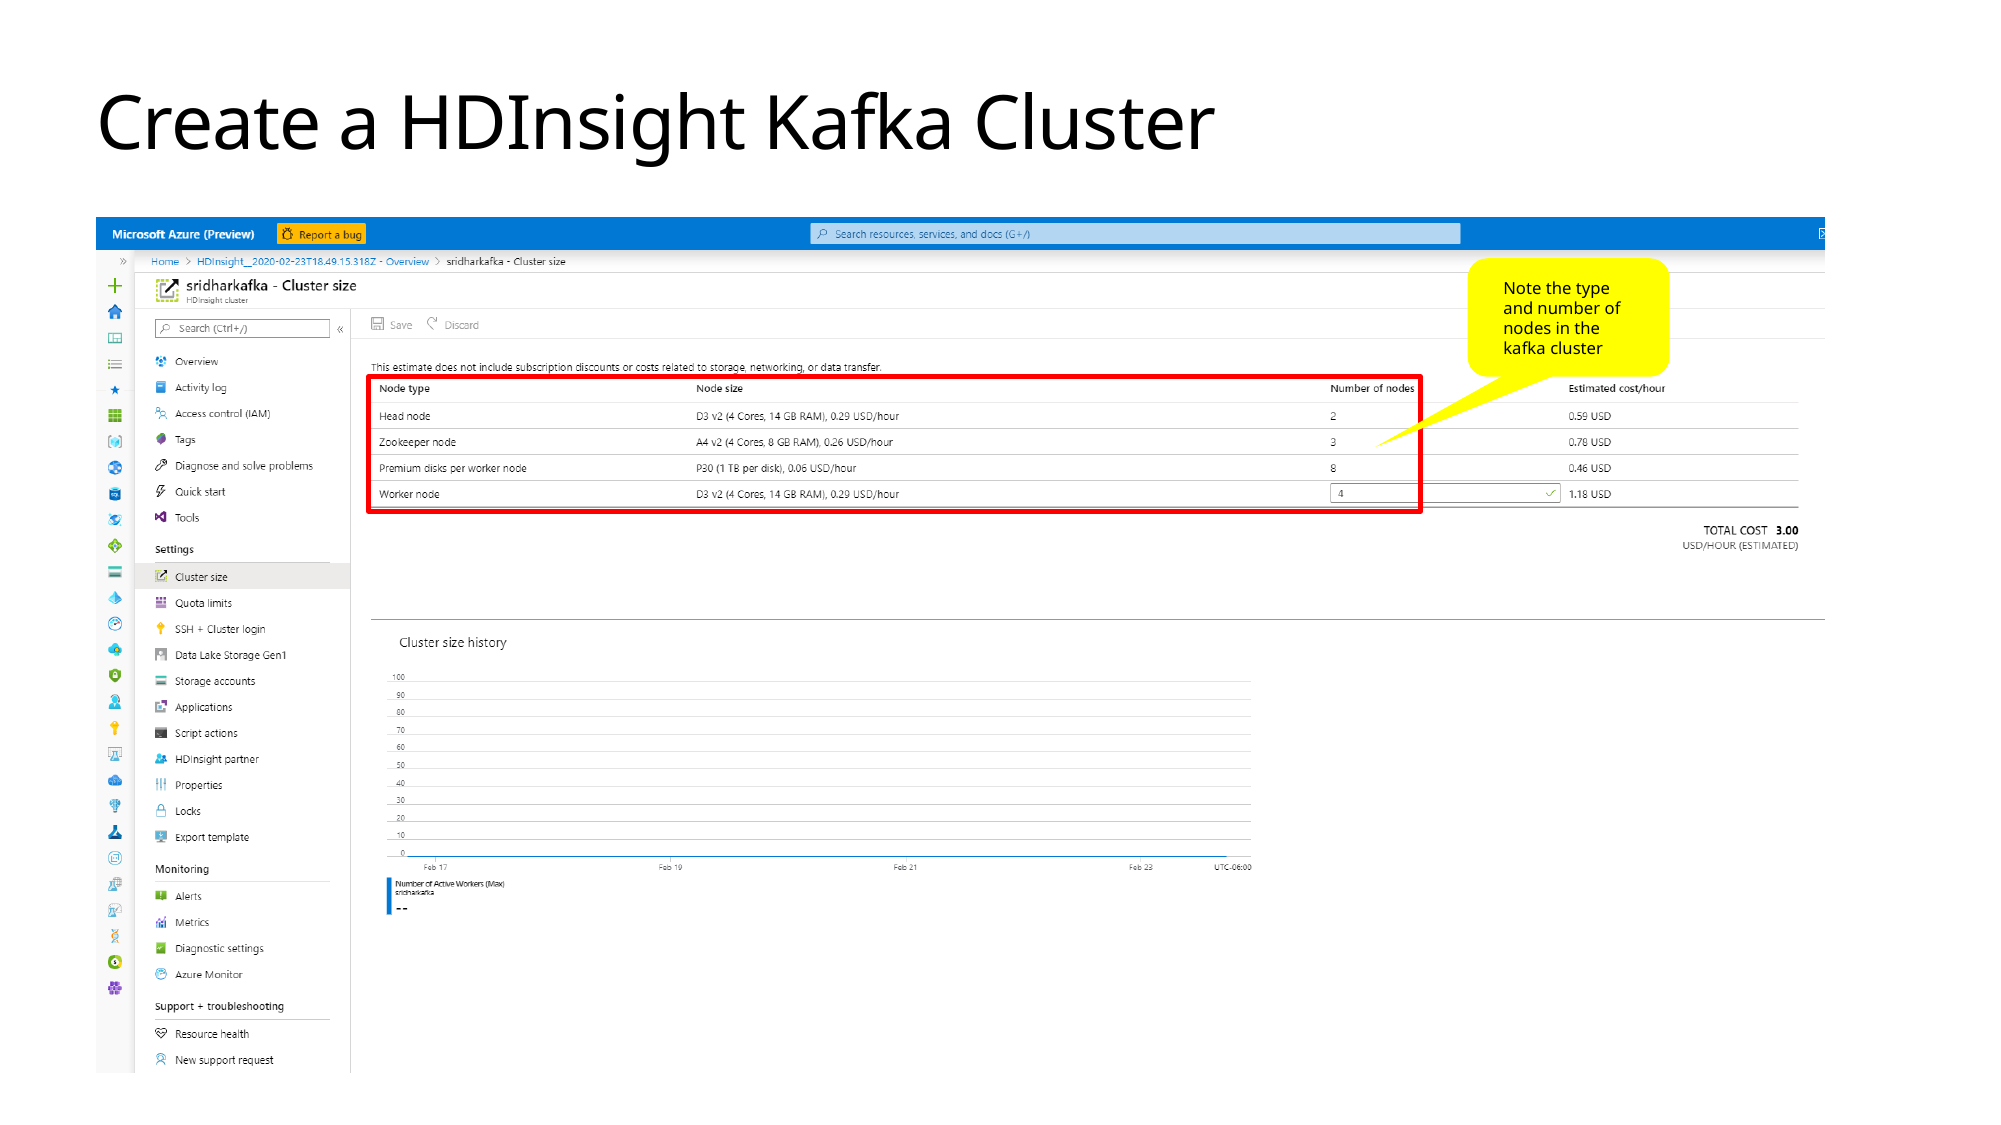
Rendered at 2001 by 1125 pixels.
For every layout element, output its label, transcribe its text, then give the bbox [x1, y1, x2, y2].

title Create a HDInsight Kafka Cluster [96, 75, 1904, 166]
picture [96, 217, 1825, 1073]
